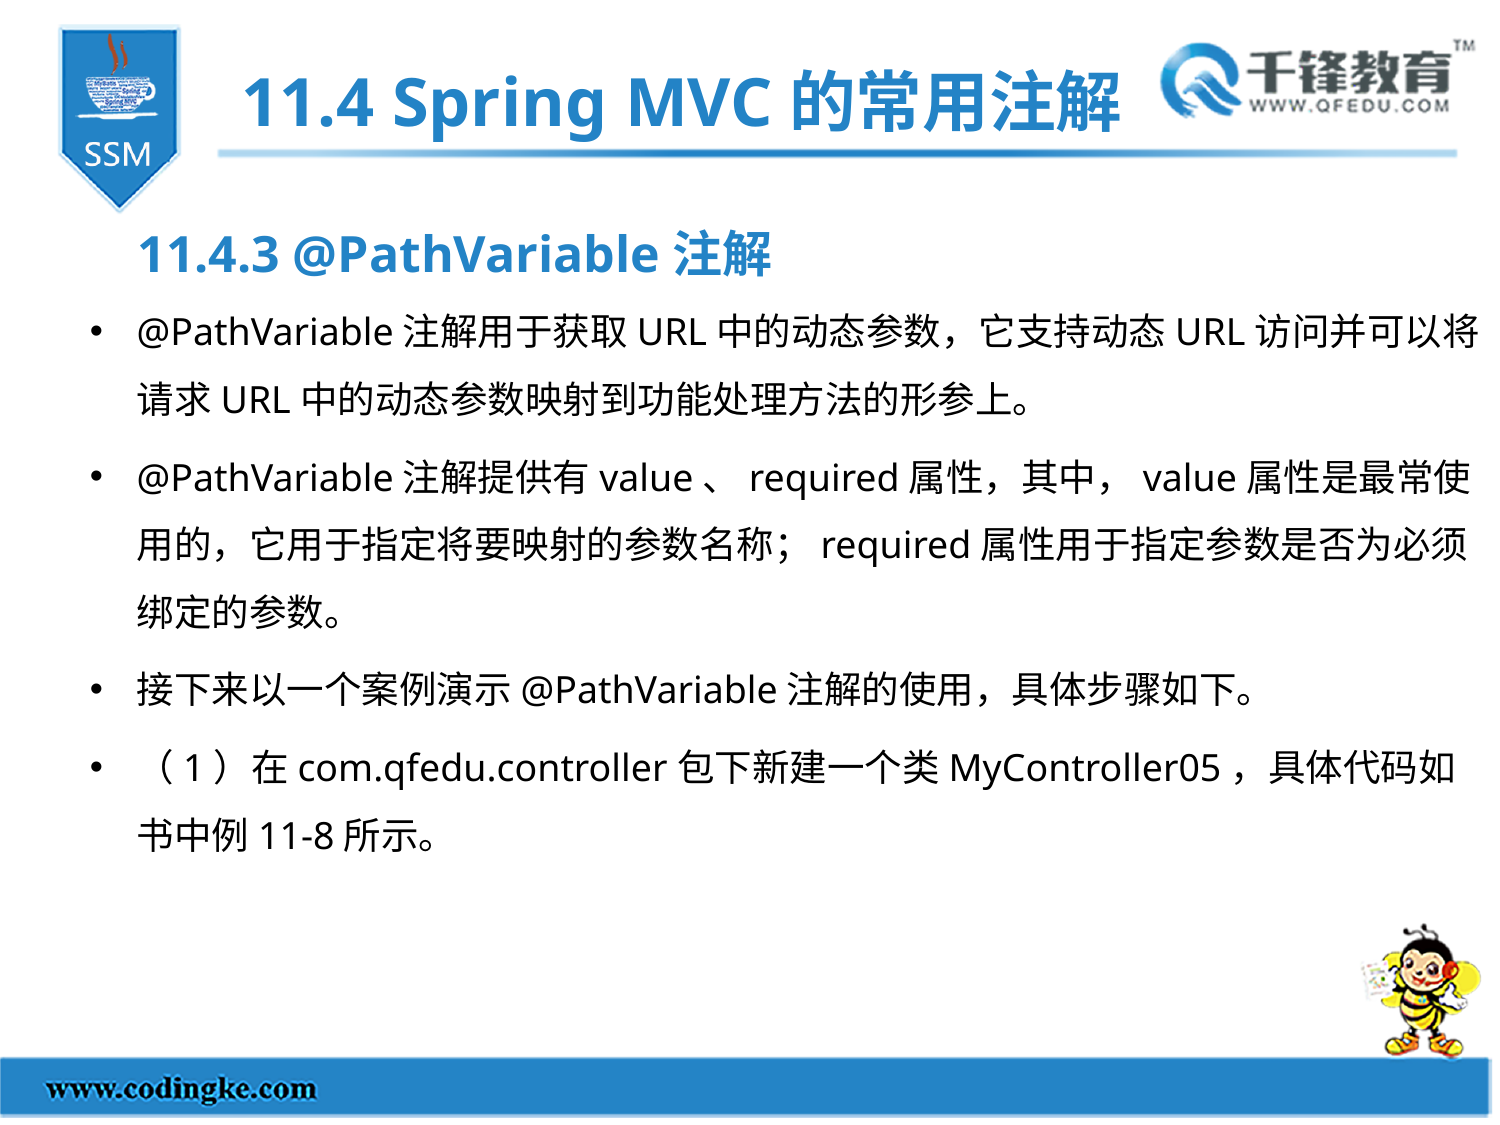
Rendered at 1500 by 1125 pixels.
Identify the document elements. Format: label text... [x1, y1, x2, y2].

text_box @PathVariable注解用于获取URL中的动态参数，它支持动态URL访问并可以将请求URL中的动态参数映射到功能处理方法的形参上。 @PathVariable注解提供有value、required属性，其中，value属性是最常使用的，它用于指定将要映射的参数名称；required属性用于指定参数是否为必须绑定的参数。 接下来以一个案例演示@PathVariable注解的使用，具体步骤如下。 （1）在com.qfedu.controller包下新建一个类MyController05，具体代码如书中例11-8所示。 [0, 278, 1500, 865]
text_box 11.4 Spring MVC的常用注解 [226, 53, 1171, 146]
text_box 11.4.3 @PathVariable注解 [122, 215, 1089, 278]
picture [0, 0, 1500, 278]
picture [0, 865, 1500, 1125]
